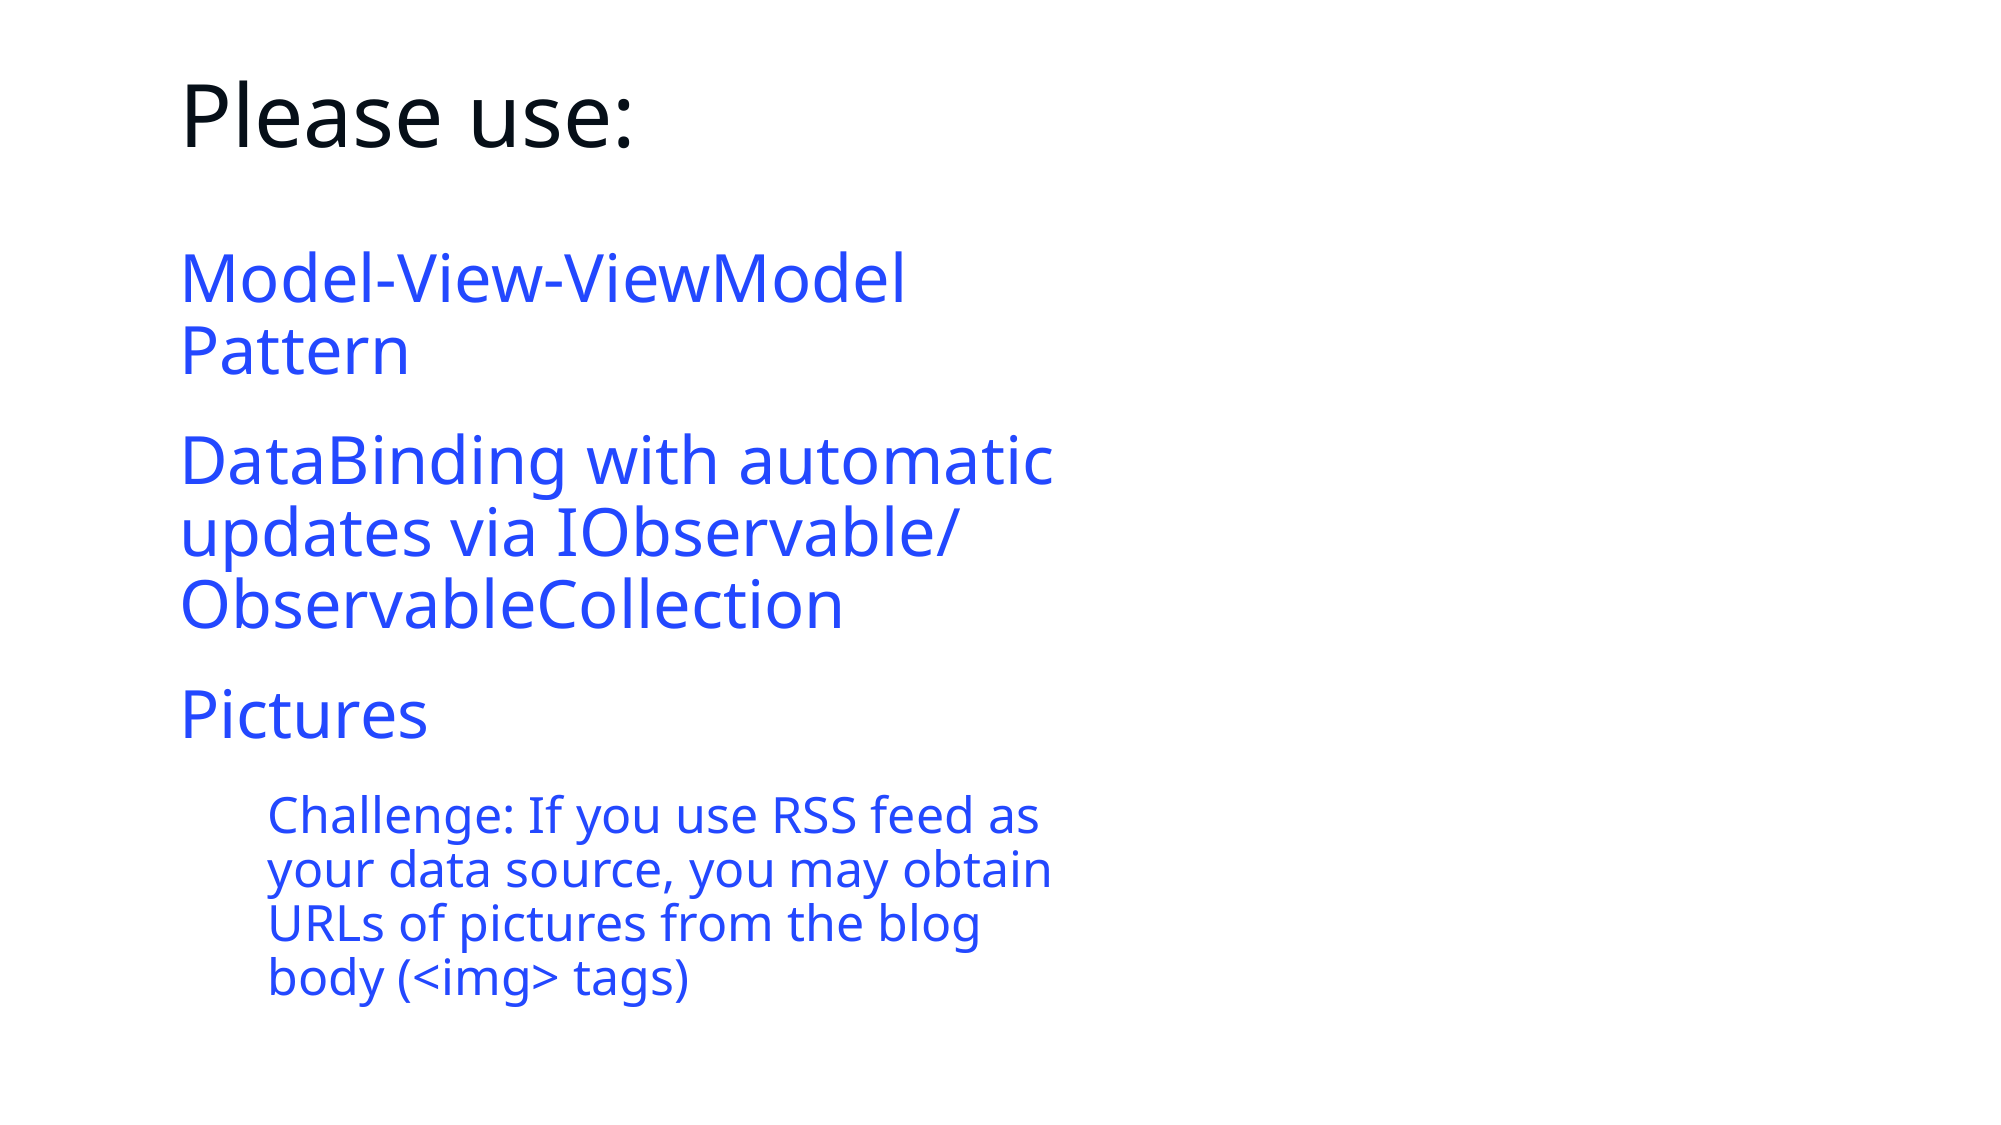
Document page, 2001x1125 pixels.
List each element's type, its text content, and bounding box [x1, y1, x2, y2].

title Please use: [173, 60, 1863, 179]
list Model-View-ViewModel Pattern DataBinding with automatic updates via IObservable/ ObservableCollection Pictures Challenge: If you use RSS feed as your data source, you may obtain URLs of pictures from the blog body (<img> tags) [173, 237, 1119, 1094]
